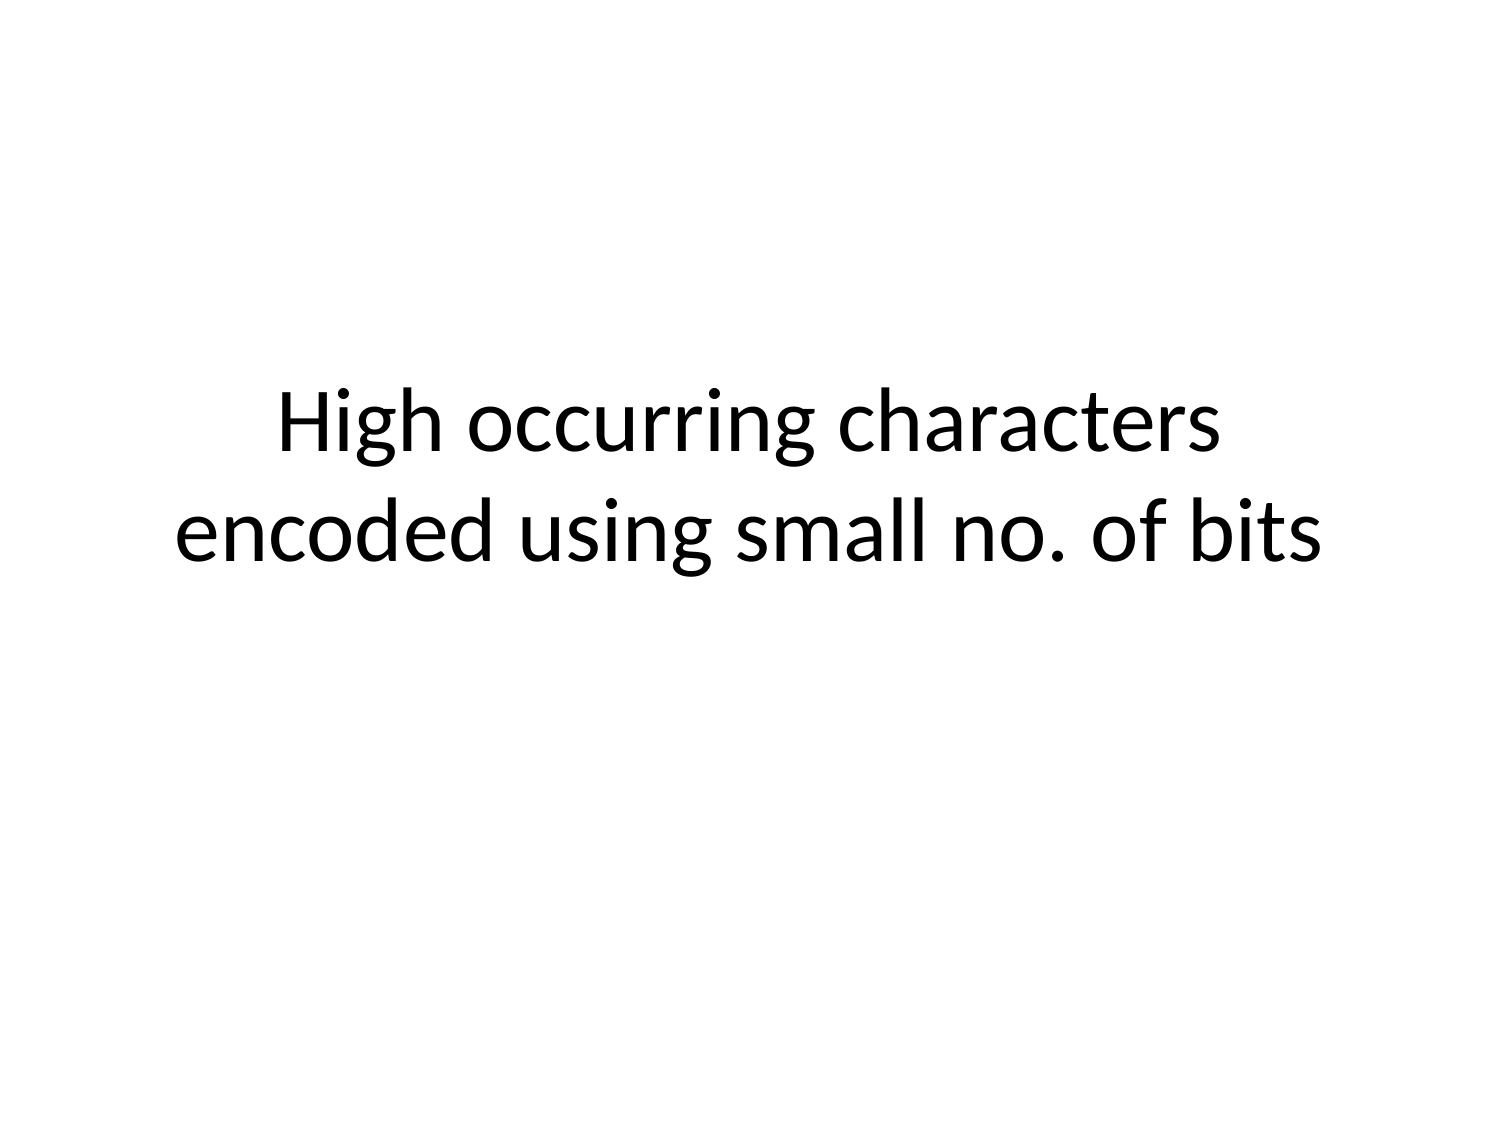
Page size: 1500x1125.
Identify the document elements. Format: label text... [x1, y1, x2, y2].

title High occurring characters encoded using small no. of bits [112, 349, 1388, 591]
